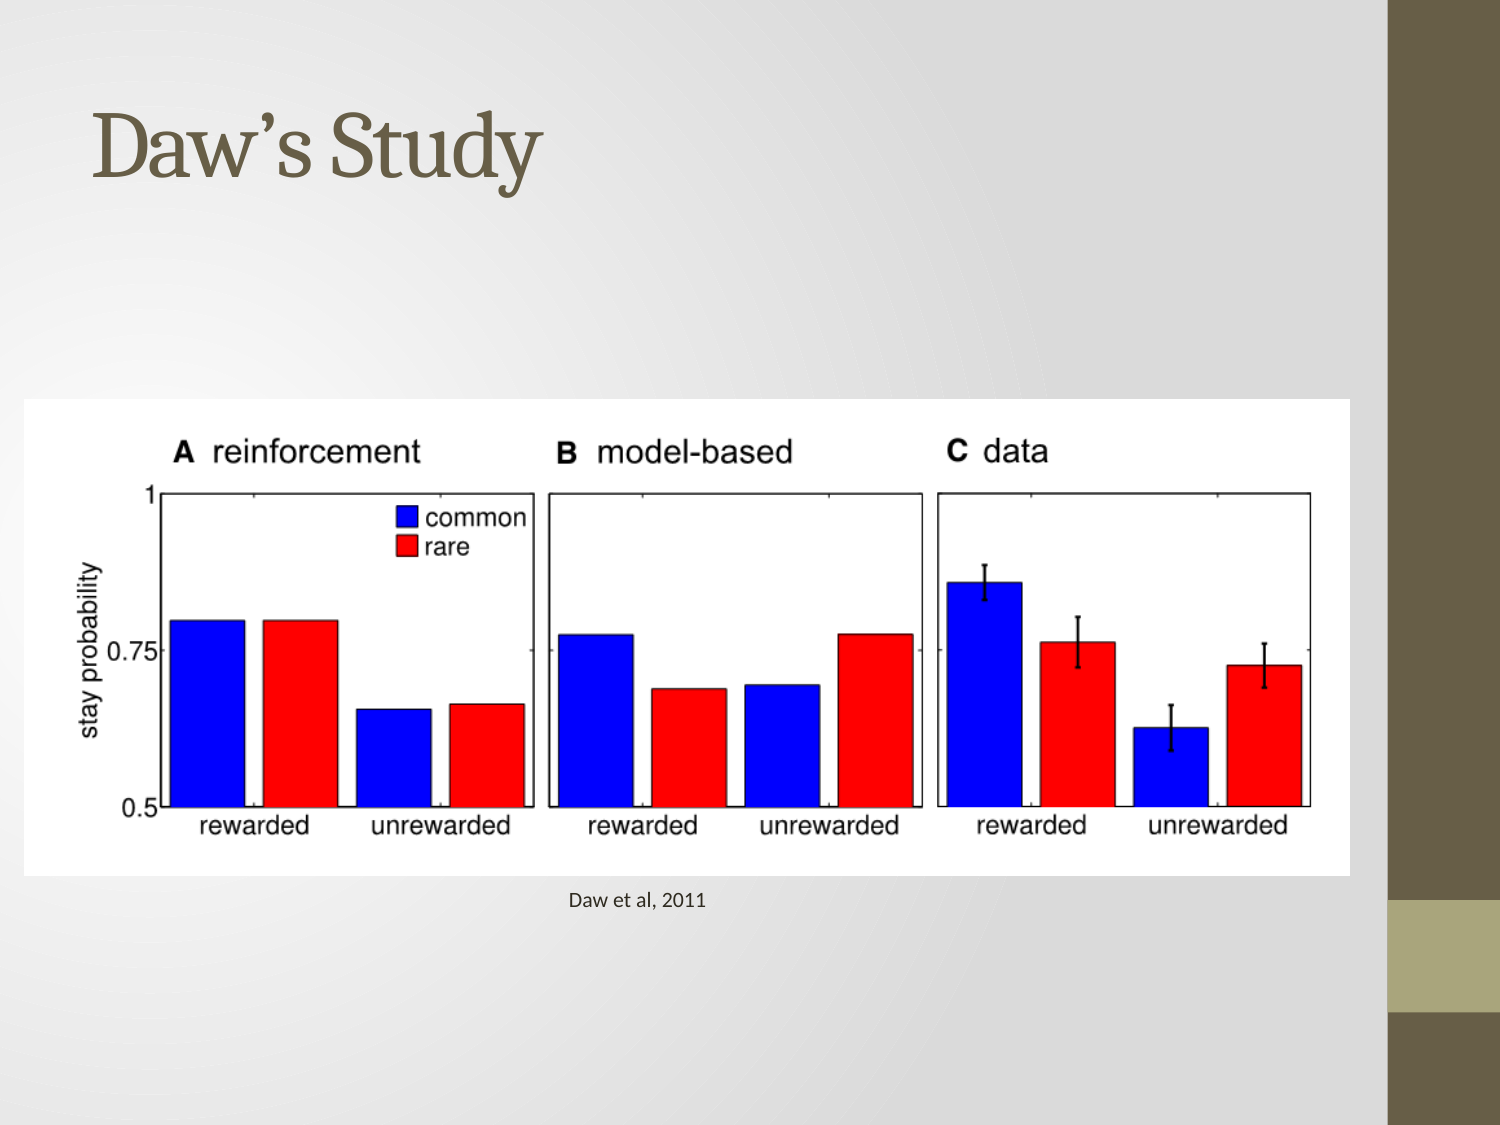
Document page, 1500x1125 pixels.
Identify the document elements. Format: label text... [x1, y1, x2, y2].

text_box Daw et al, 2011 [554, 884, 722, 920]
picture [24, 399, 1351, 877]
title Daw’s Study [75, 45, 1325, 233]
